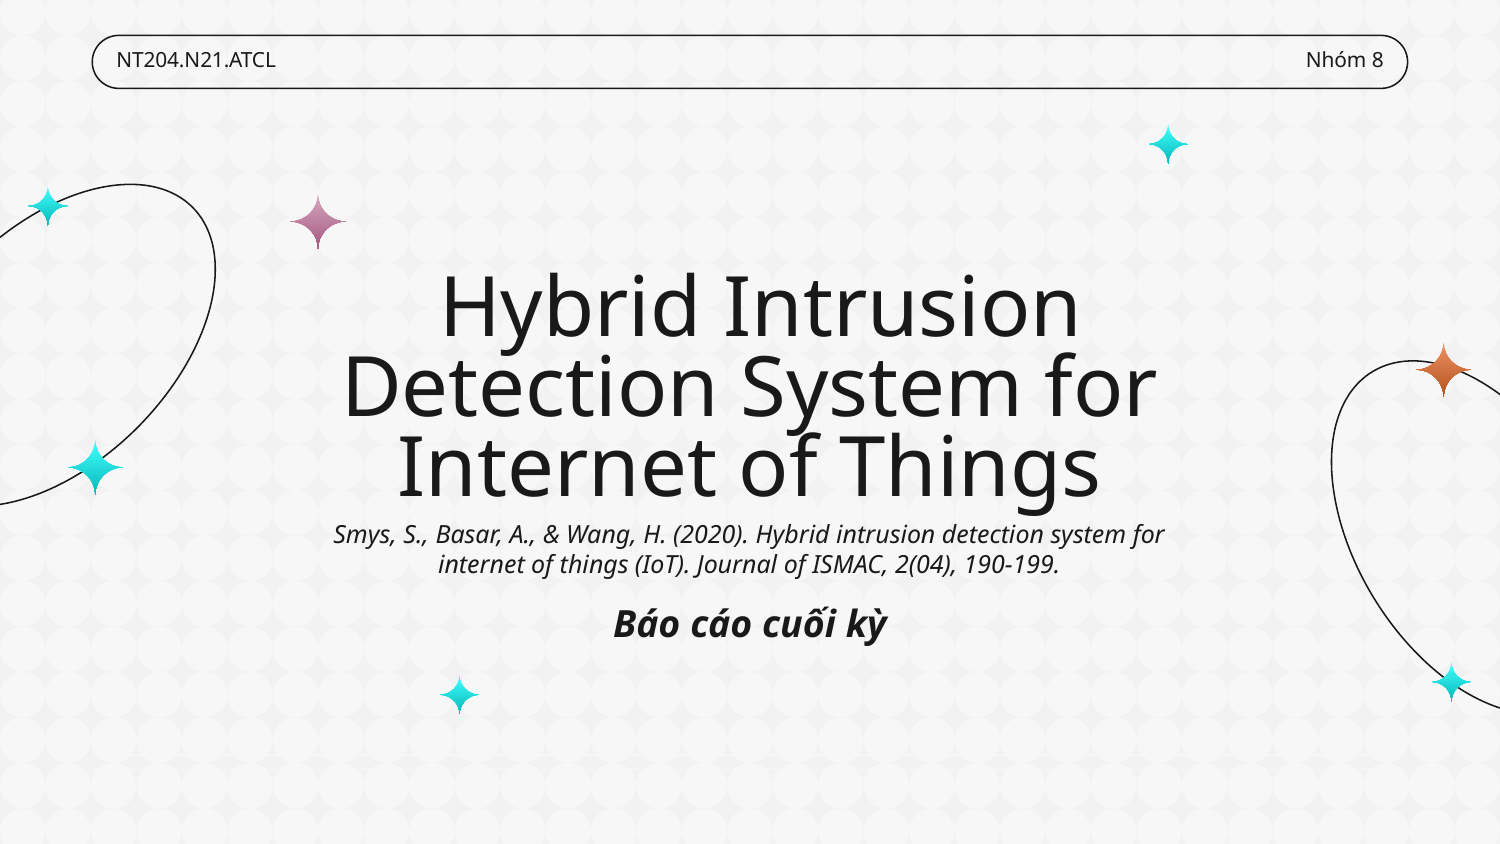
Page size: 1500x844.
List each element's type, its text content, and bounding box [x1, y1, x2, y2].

text_box Smys, S., Basar, A., & Wang, H. (2020). Hybrid intrusion detection system for internet of things (IoT). Journal of ISMAC, 2(04), 190-199. [281, 503, 1219, 595]
text_box [28, 186, 68, 226]
text_box [1416, 342, 1472, 398]
text_box [67, 439, 123, 496]
text_box [0, 184, 214, 505]
title Nhóm 8 [1041, 42, 1399, 82]
subtitle Báo cáo cuối kỳ [281, 595, 1219, 658]
text_box [1431, 662, 1472, 702]
text_box [1331, 360, 1500, 708]
text_box [439, 675, 480, 715]
title Hybrid Intrusion Detection System for Internet of Things [214, 238, 1286, 528]
title NT204.N21.ATCL [101, 42, 410, 82]
text_box [290, 193, 346, 250]
text_box [1148, 124, 1188, 164]
